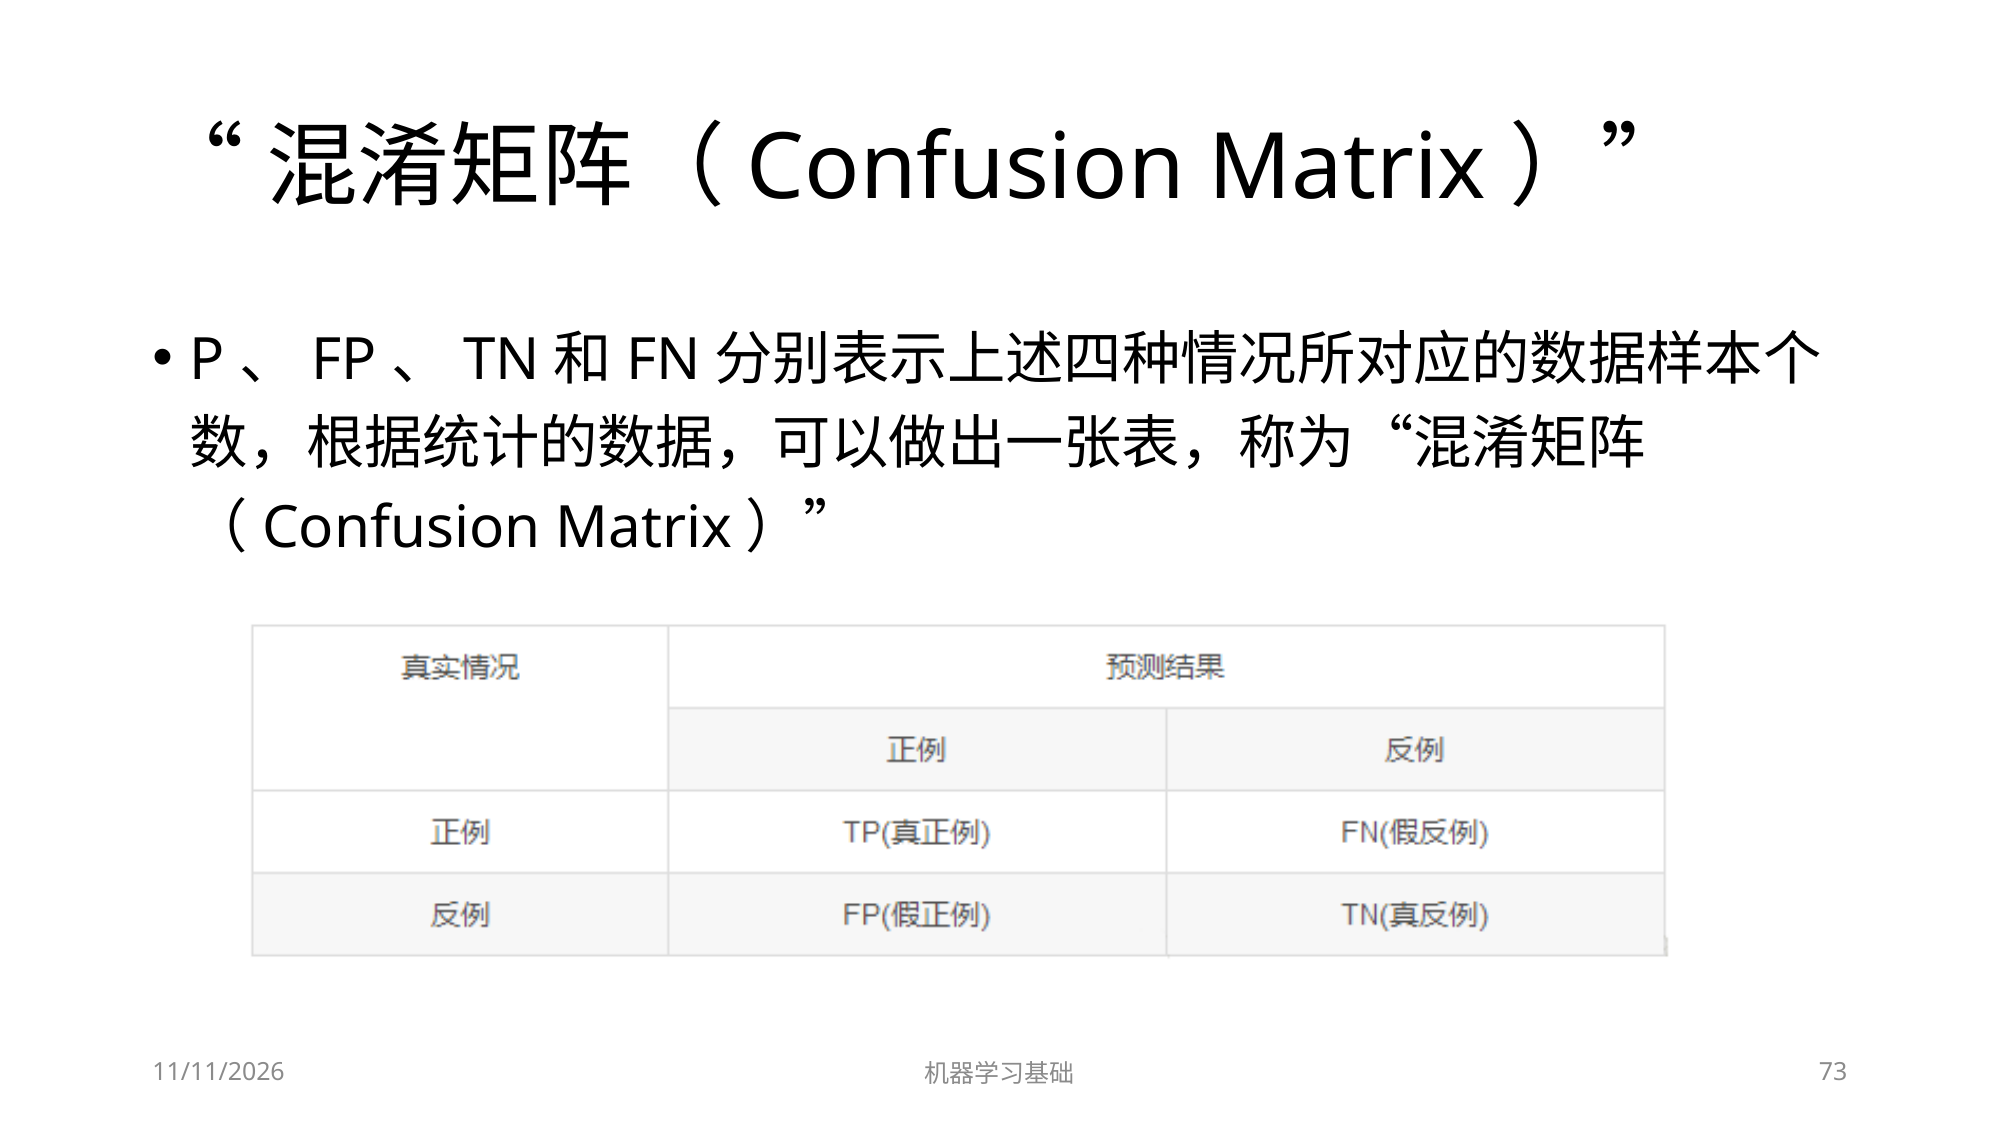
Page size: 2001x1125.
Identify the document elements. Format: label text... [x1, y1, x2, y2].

list P、FP、TN和FN分别表示上述四种情况所对应的数据样本个数，根据统计的数据，可以做出一张表，称为“混淆矩阵（Confusion Matrix）” [137, 299, 1863, 1014]
picture [235, 587, 1717, 993]
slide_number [137, 1042, 588, 1103]
title “混淆矩阵（Confusion Matrix）” [137, 59, 1863, 278]
footer 机器学习基础 [662, 1042, 1338, 1103]
slide_number 73 [1412, 1042, 1863, 1103]
